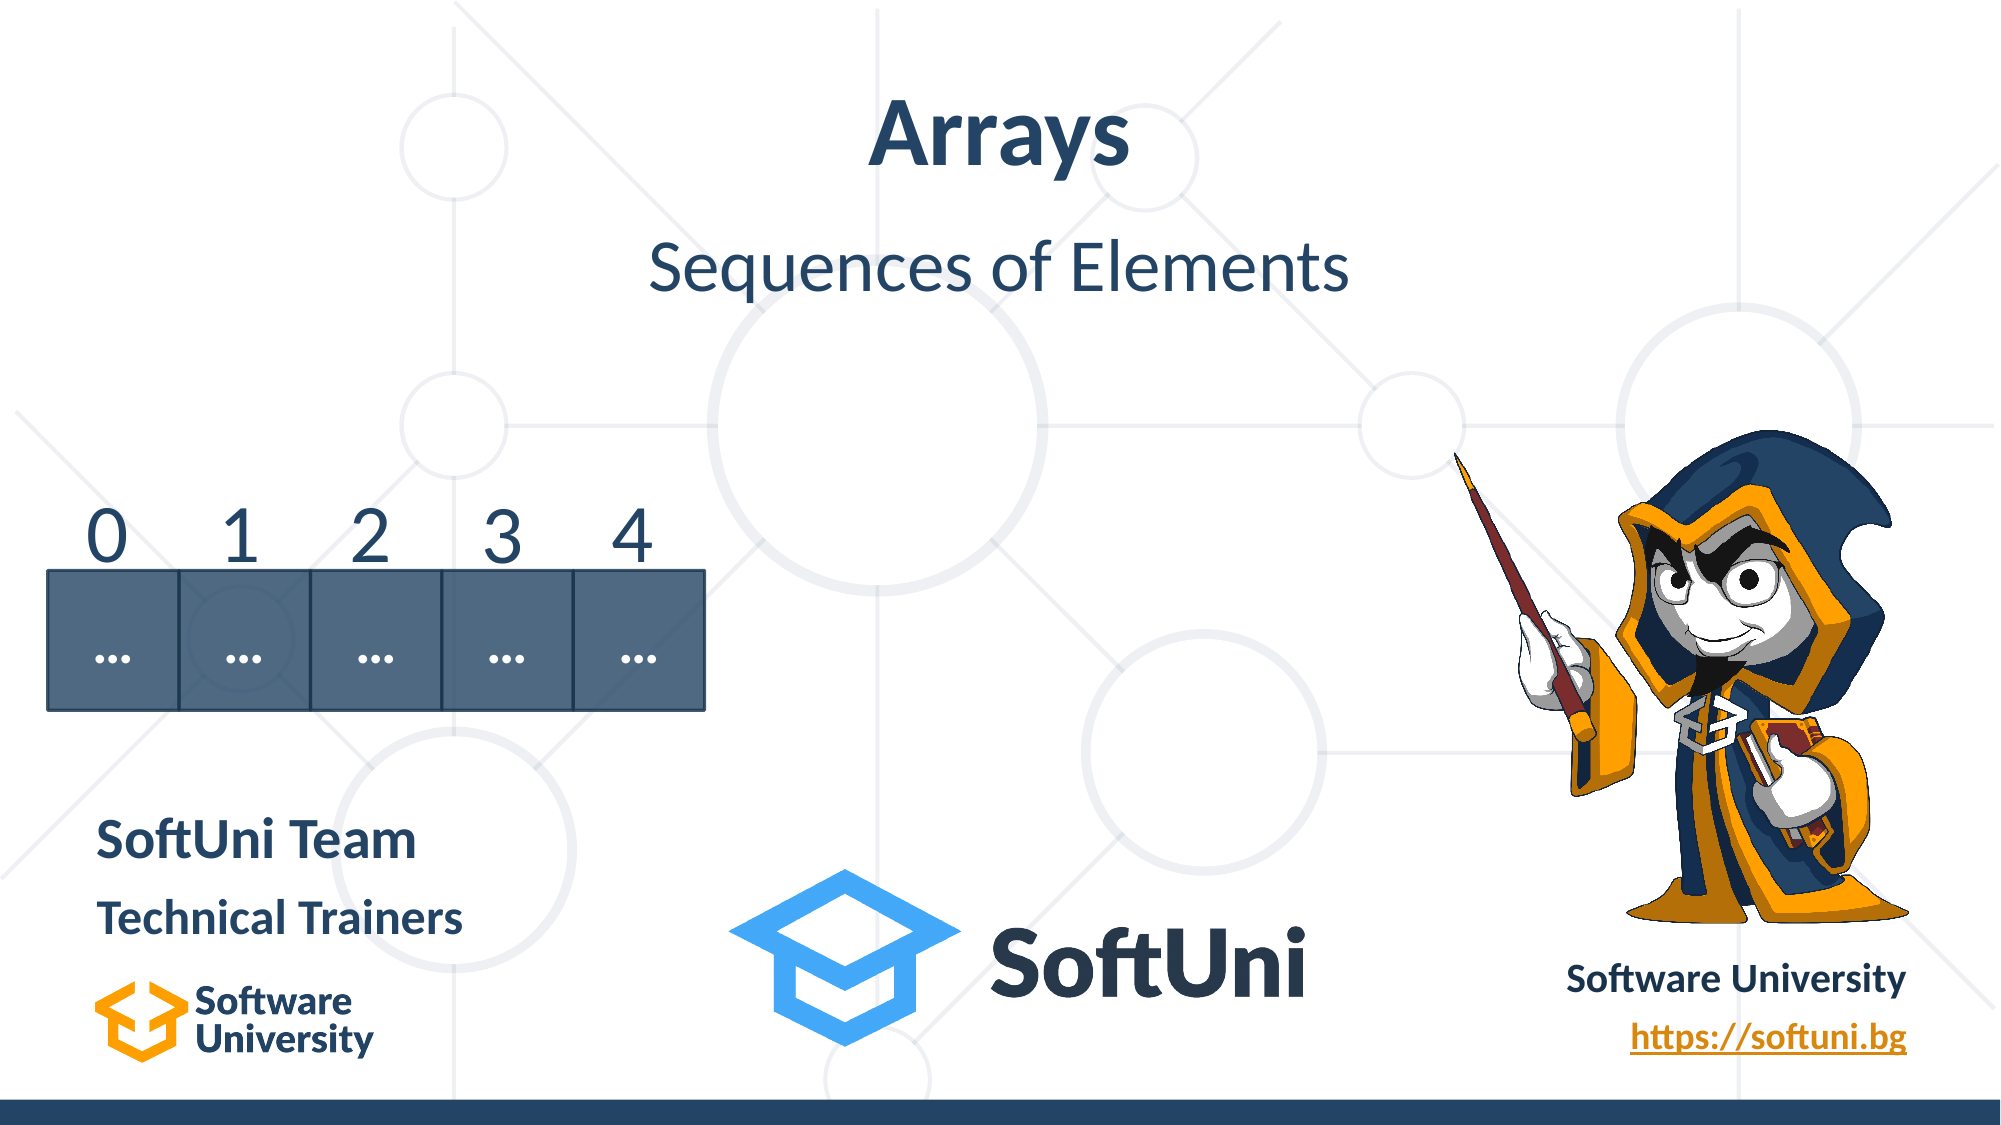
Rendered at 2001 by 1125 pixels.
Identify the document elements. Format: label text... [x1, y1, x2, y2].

subtitle Sequences of Elements [90, 206, 1910, 423]
picture [83, 970, 384, 1074]
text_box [47, 451, 705, 711]
title Arrays [90, 52, 1910, 198]
picture [709, 850, 1325, 1064]
picture [1451, 428, 1910, 924]
list Technical Trainers [90, 876, 580, 950]
list Software University [1428, 944, 1913, 1005]
list SoftUni Team [90, 795, 580, 871]
list https://softuni.bg [1428, 1005, 1913, 1062]
